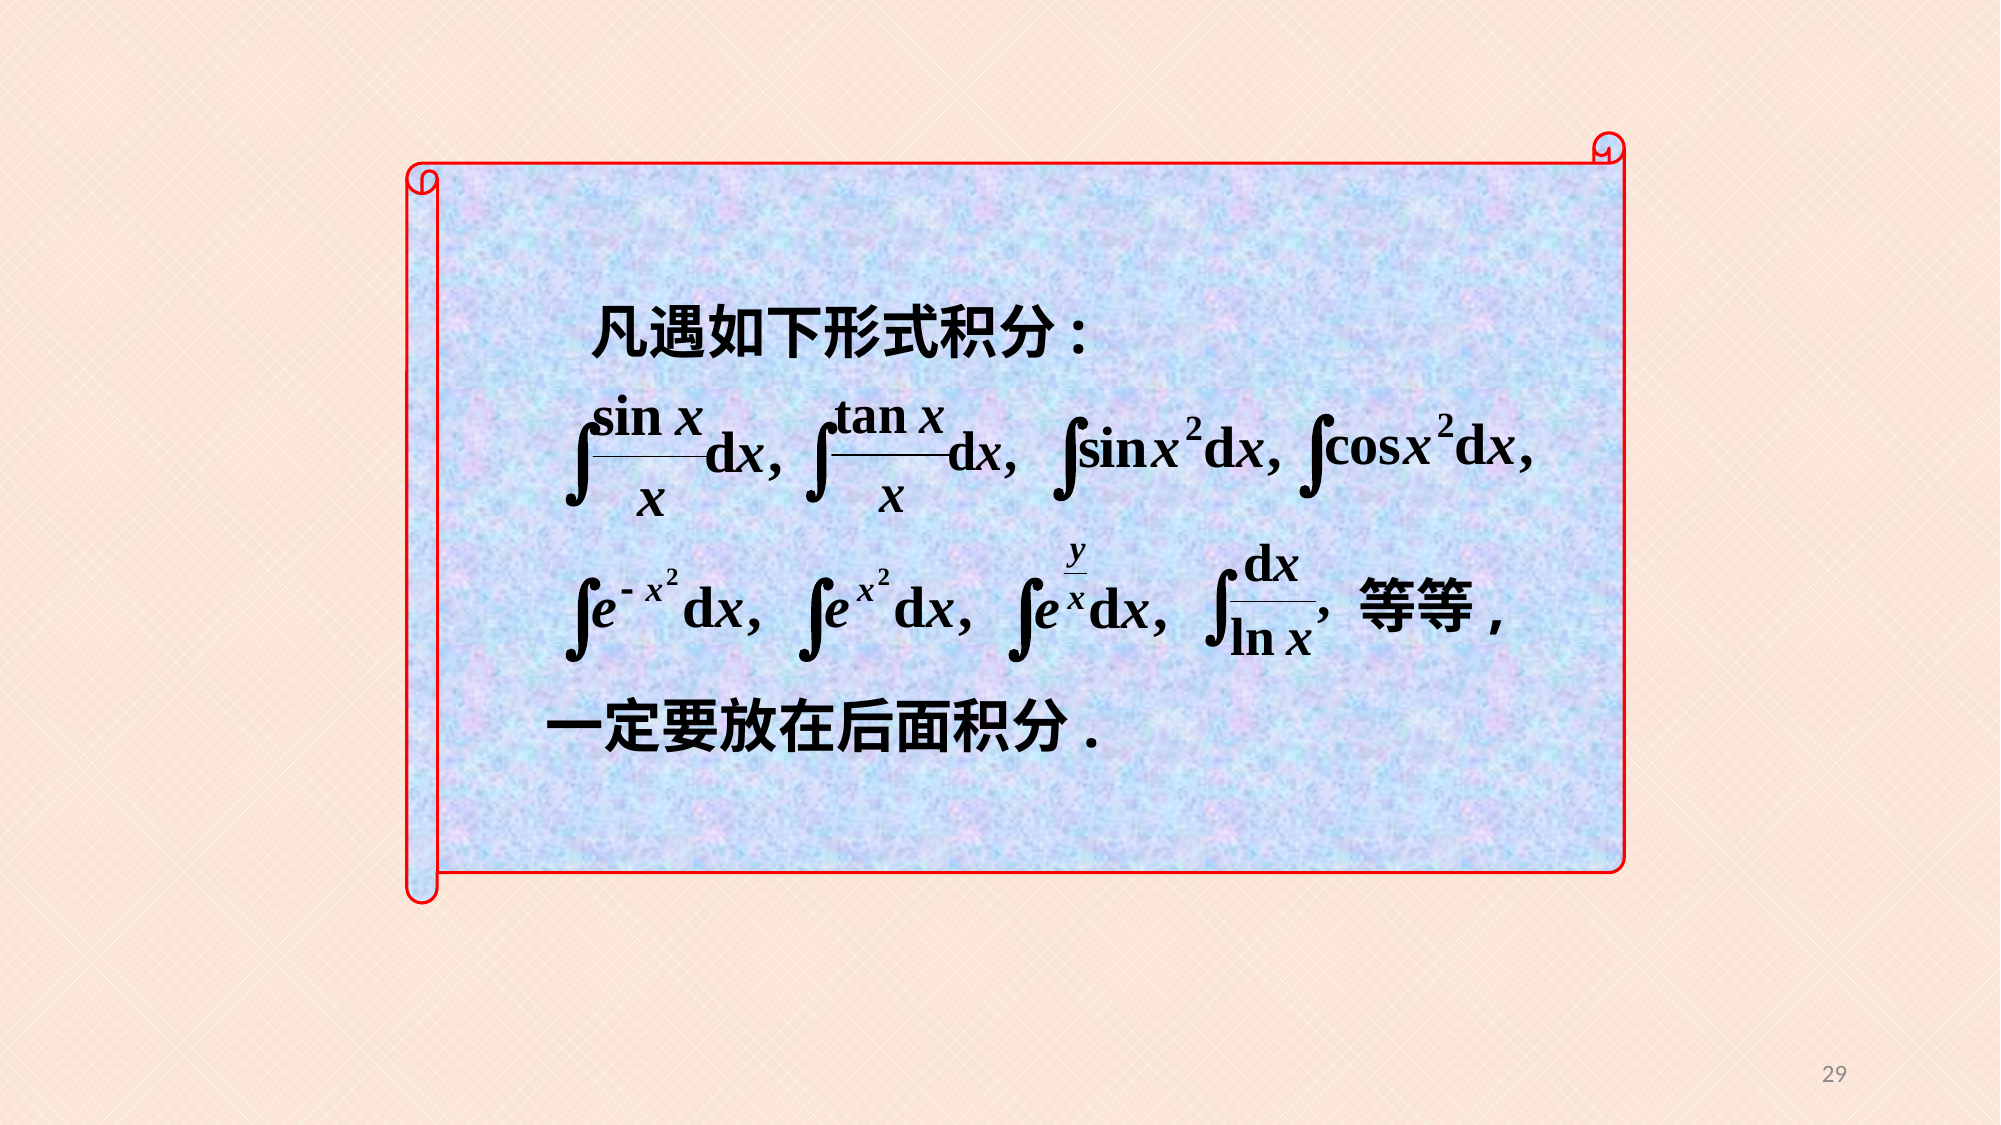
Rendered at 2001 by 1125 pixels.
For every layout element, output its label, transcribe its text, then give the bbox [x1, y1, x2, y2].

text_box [1287, 399, 1538, 498]
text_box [553, 384, 787, 523]
slide_number 29 [1412, 1042, 1863, 1103]
text_box [406, 132, 1625, 903]
text_box 凡遇如下形式积分: [575, 287, 1102, 373]
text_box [996, 527, 1172, 662]
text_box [1194, 534, 1335, 662]
text_box 等等, [1343, 561, 1539, 647]
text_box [786, 561, 977, 662]
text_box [790, 376, 1027, 526]
text_box 一定要放在后面积分. [530, 682, 1128, 767]
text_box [553, 561, 764, 662]
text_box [1041, 402, 1285, 501]
